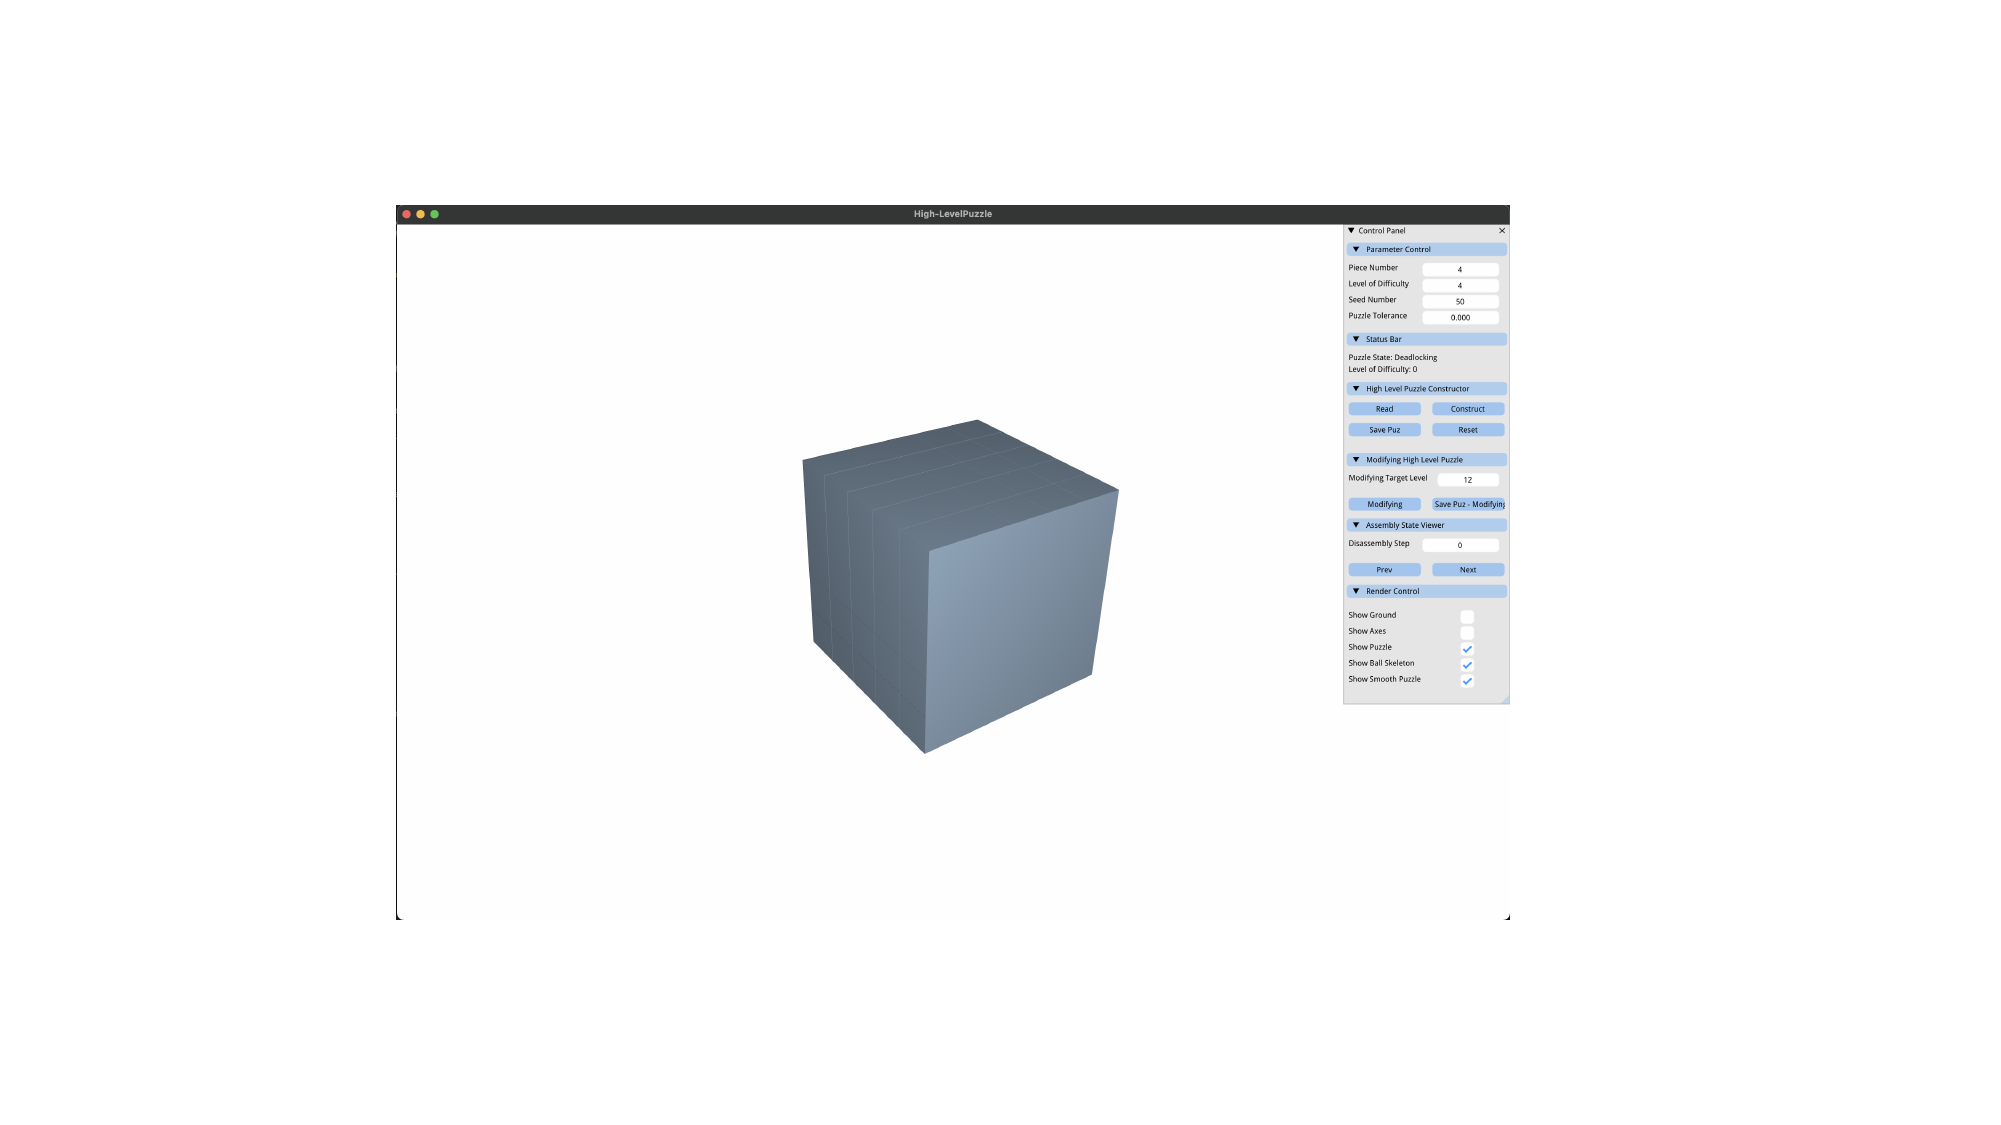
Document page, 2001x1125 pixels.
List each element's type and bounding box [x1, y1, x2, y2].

list [396, 205, 1510, 920]
